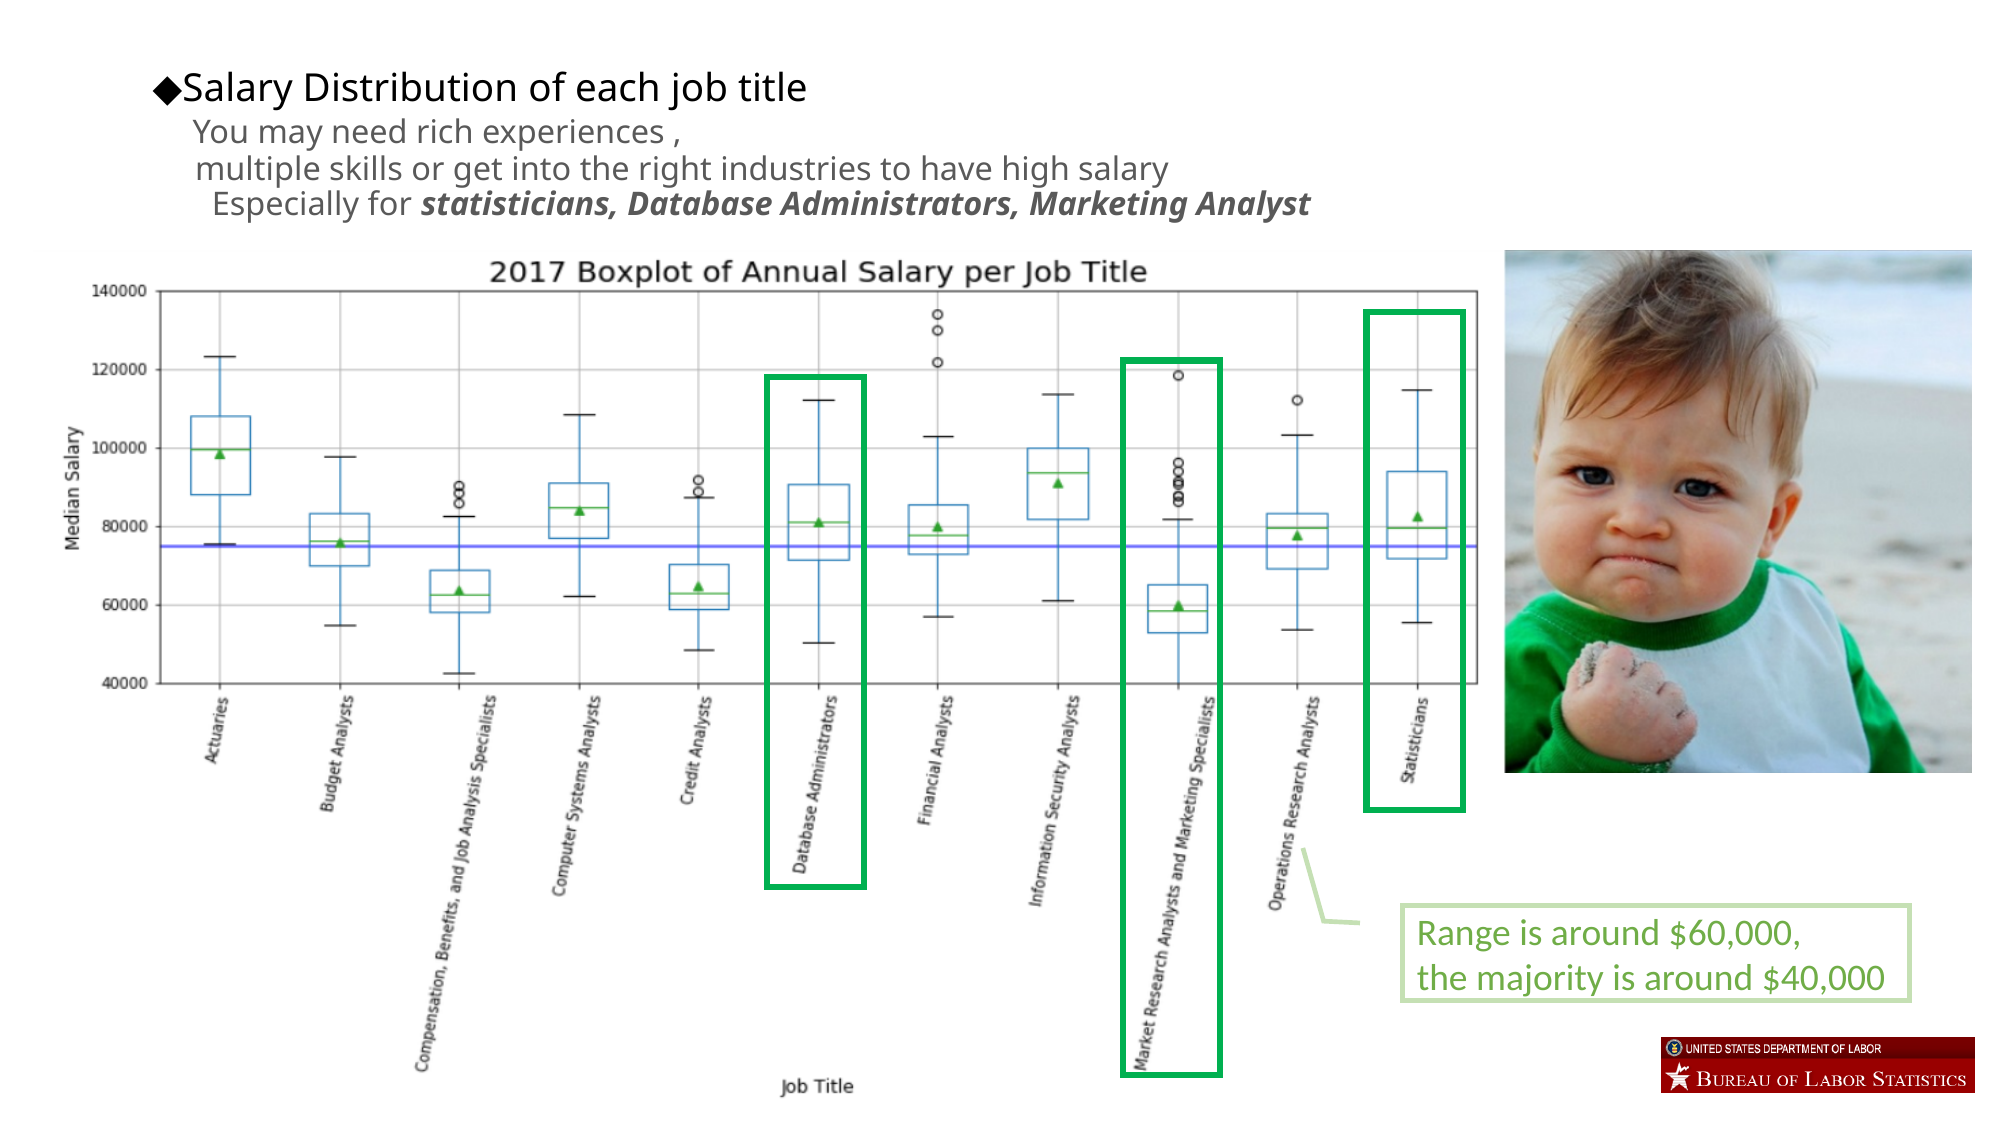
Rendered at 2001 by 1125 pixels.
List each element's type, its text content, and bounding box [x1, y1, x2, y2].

picture [1661, 1037, 1975, 1093]
picture [33, 250, 1972, 1101]
title ◆Salary Distribution of each job title You may need rich experiences , multiple skills or get into the right industries to have high salary Especially for statisticians, Database Administrators, Marketing Analyst [137, 59, 1863, 250]
text_box Range is around $60,000, the majority is around $40,000 [1504, 904, 1911, 1001]
